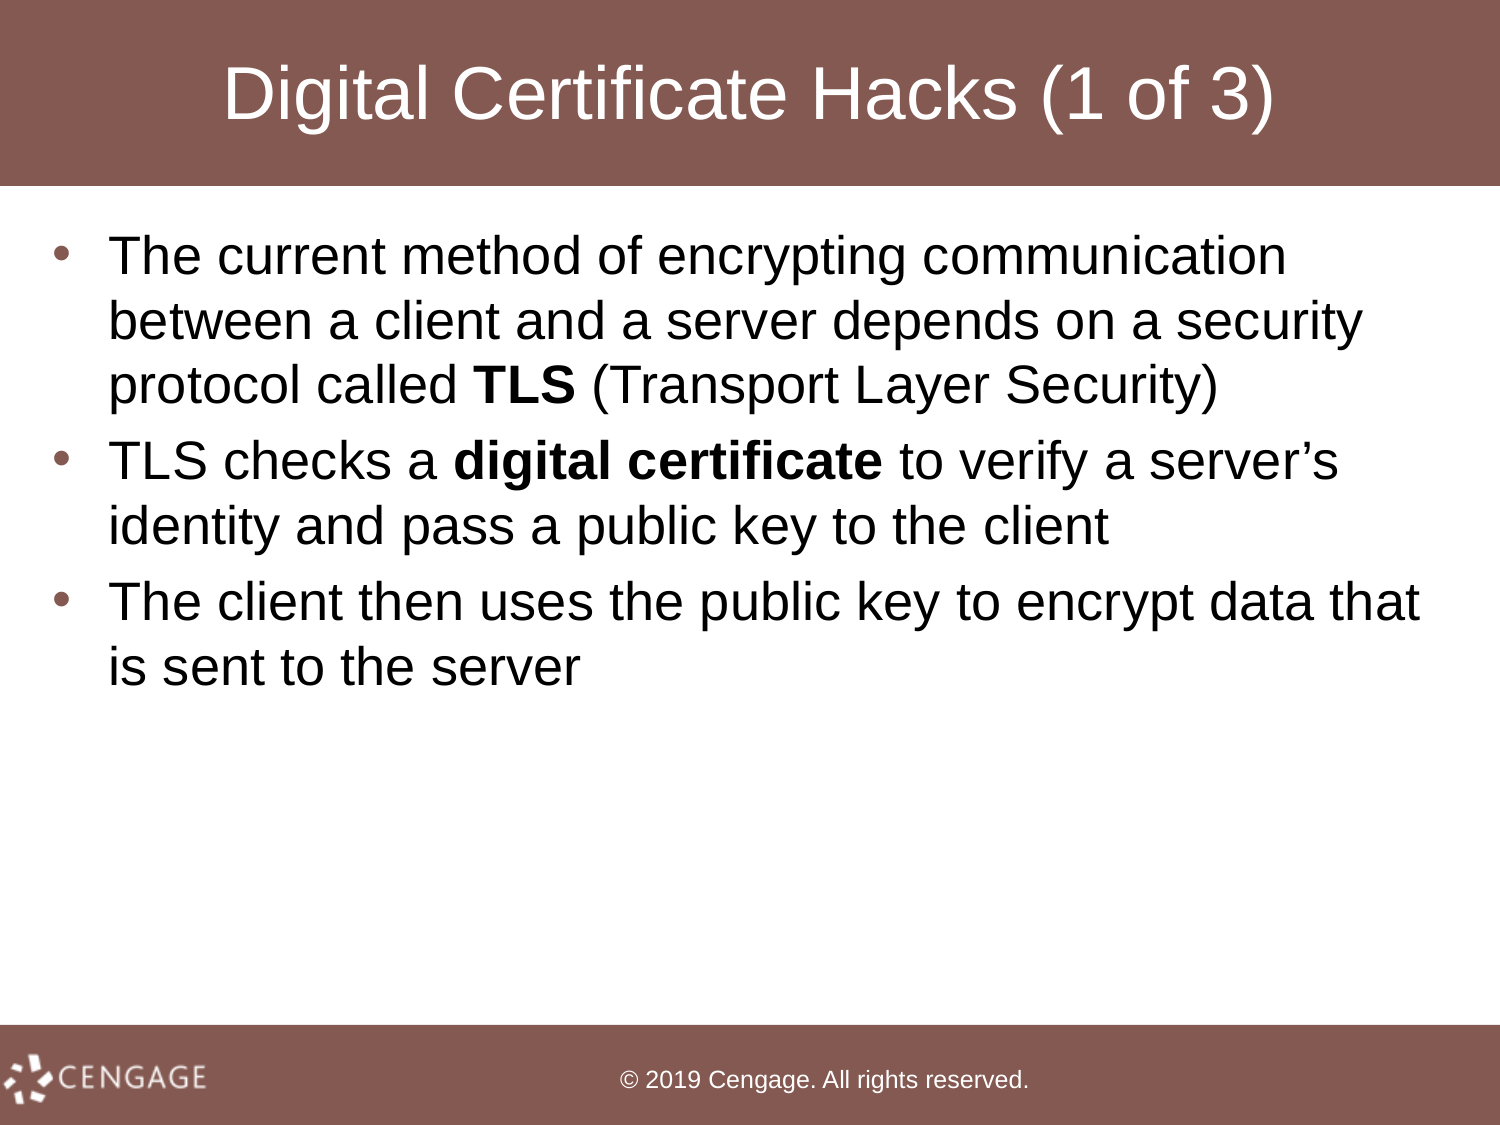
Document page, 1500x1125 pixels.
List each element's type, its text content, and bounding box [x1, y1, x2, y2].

list The current method of encrypting communication between a client and a server depends on a security protocol called TLS (Transport Layer Security) TLS checks a digital certificate to verify a server’s identity and pass a public key to the client The client then uses the public key to encrypt data that is sent to the server [37, 212, 1475, 1005]
picture [0, 1051, 211, 1106]
title Digital Certificate Hacks (1 of 3) [75, 4, 1425, 175]
